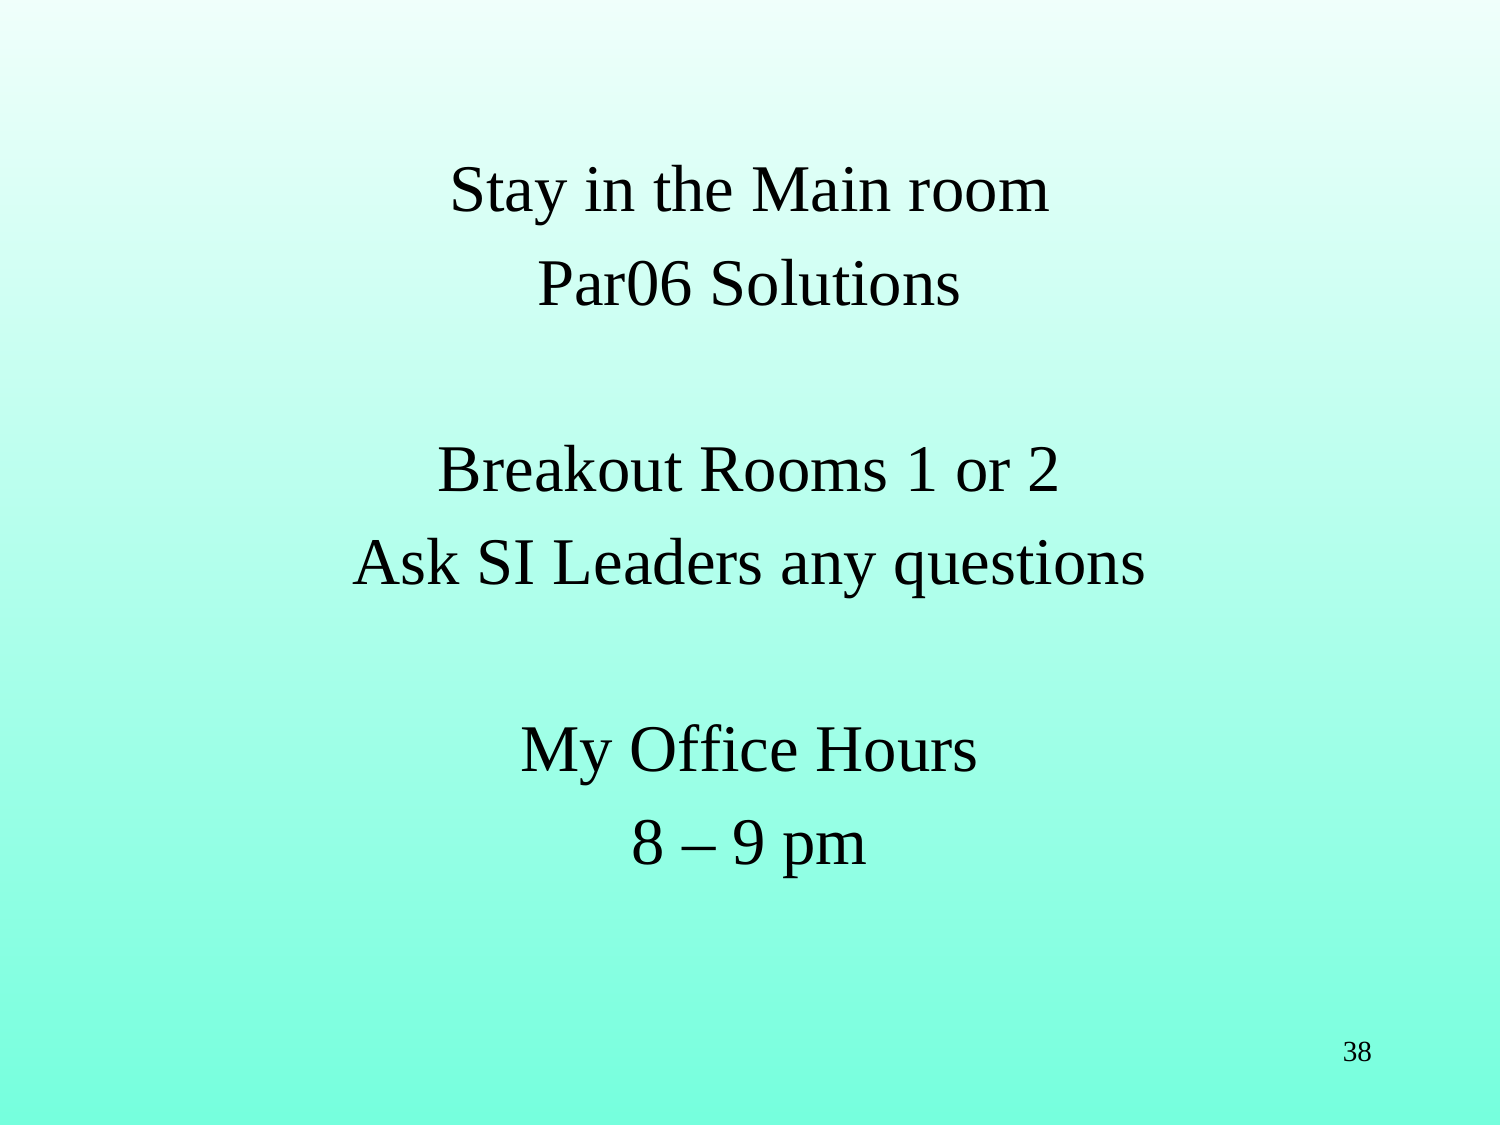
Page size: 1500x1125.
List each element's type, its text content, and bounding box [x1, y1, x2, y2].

slide_number 38 [1074, 1024, 1388, 1101]
list Stay in the Main room Par06 Solutions Breakout Rooms 1 or 2 Ask SI Leaders any questions My Office Hours 8 – 9 pm [112, 137, 1388, 963]
